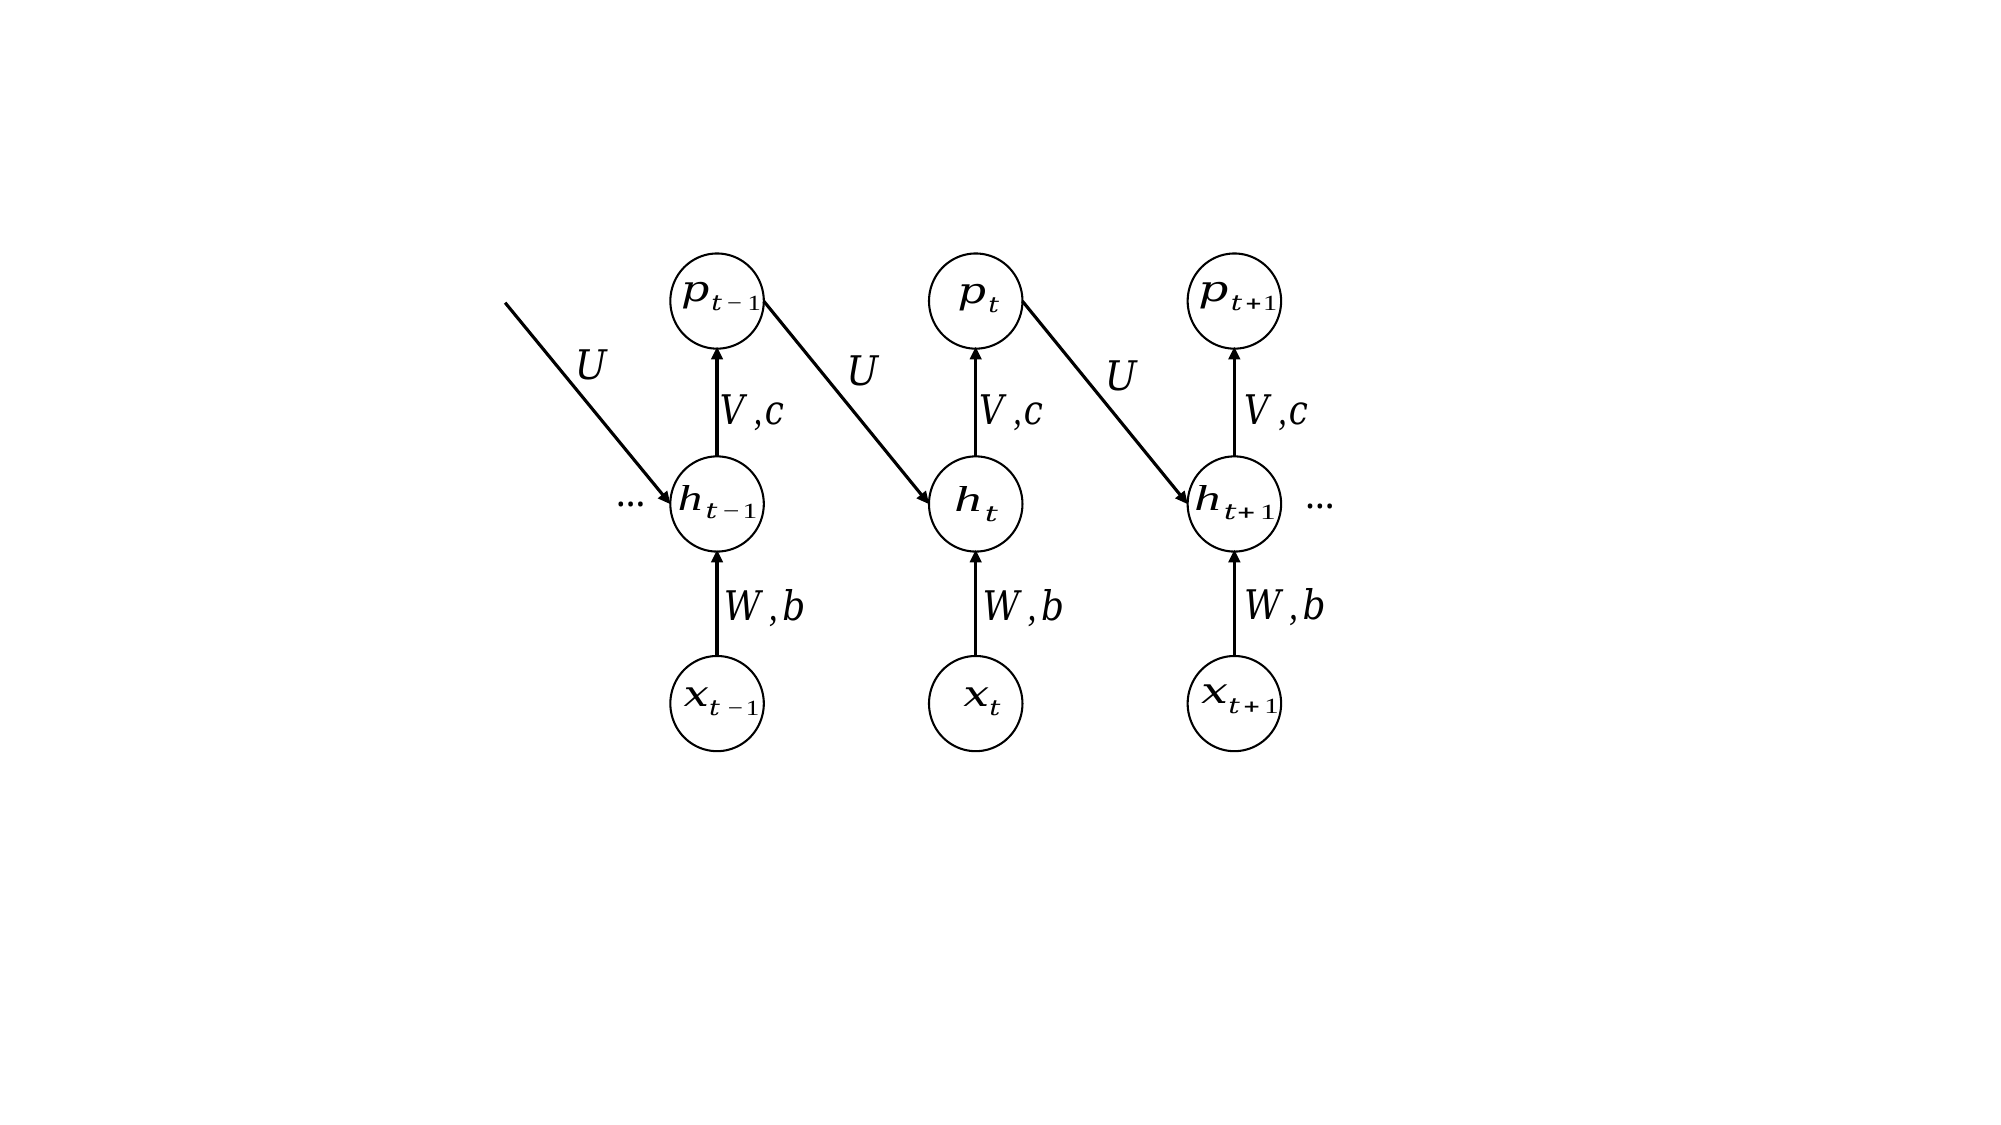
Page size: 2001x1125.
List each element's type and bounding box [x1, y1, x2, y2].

text_box [505, 253, 1349, 752]
